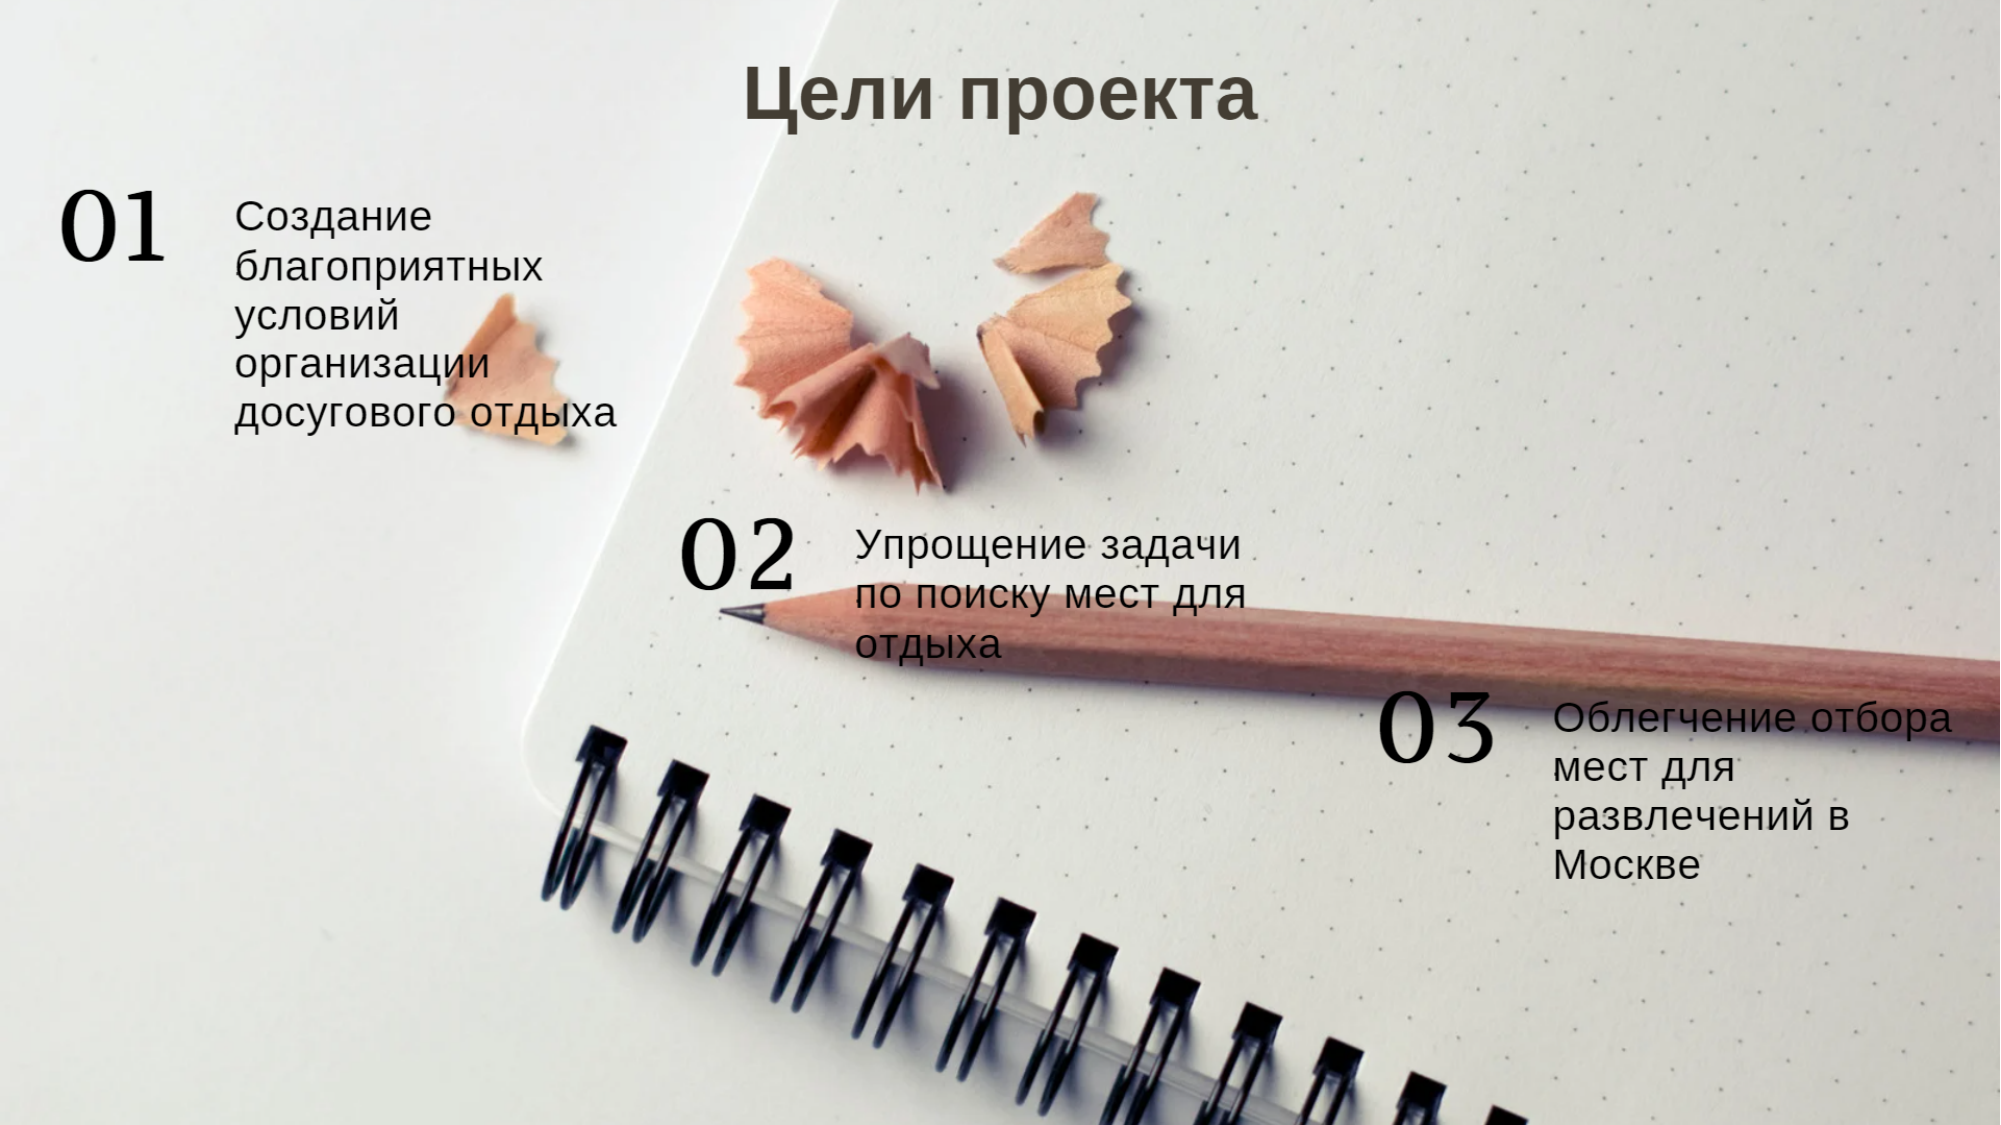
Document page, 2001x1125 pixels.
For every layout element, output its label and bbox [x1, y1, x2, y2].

list [0, 0, 2000, 1125]
